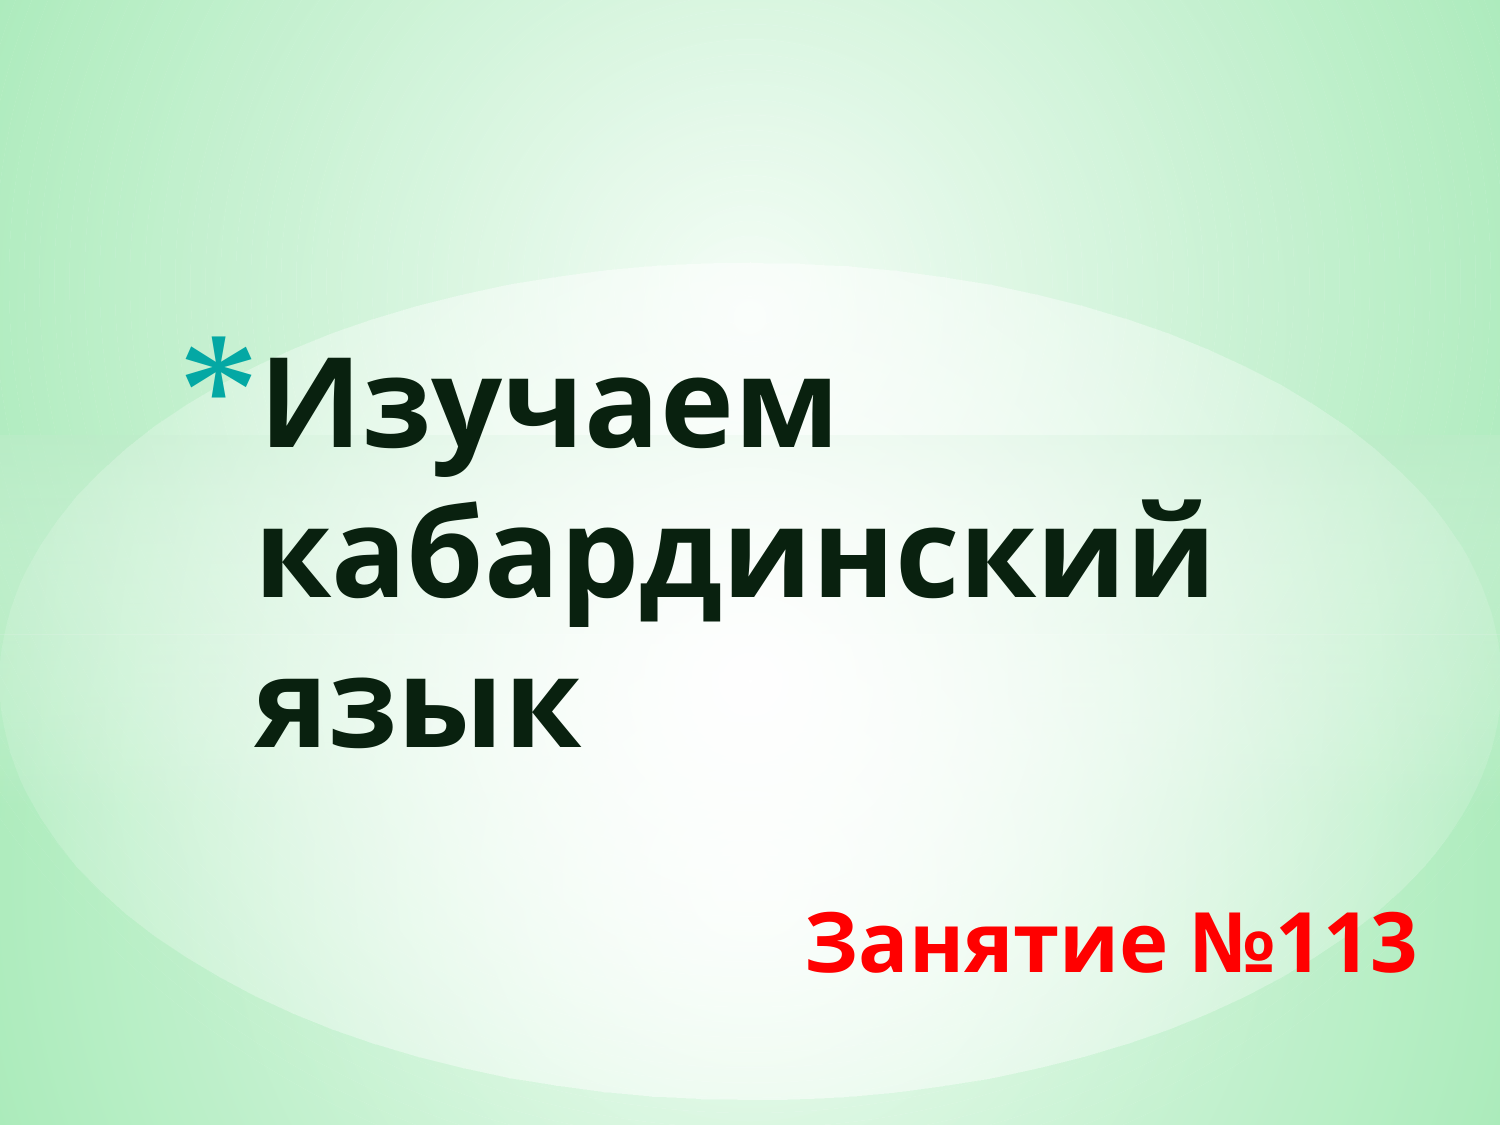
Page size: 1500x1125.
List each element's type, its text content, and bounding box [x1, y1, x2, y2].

text_box Занятие №113 [785, 881, 1439, 997]
title Изучаем кабардинский язык [134, 314, 1312, 808]
